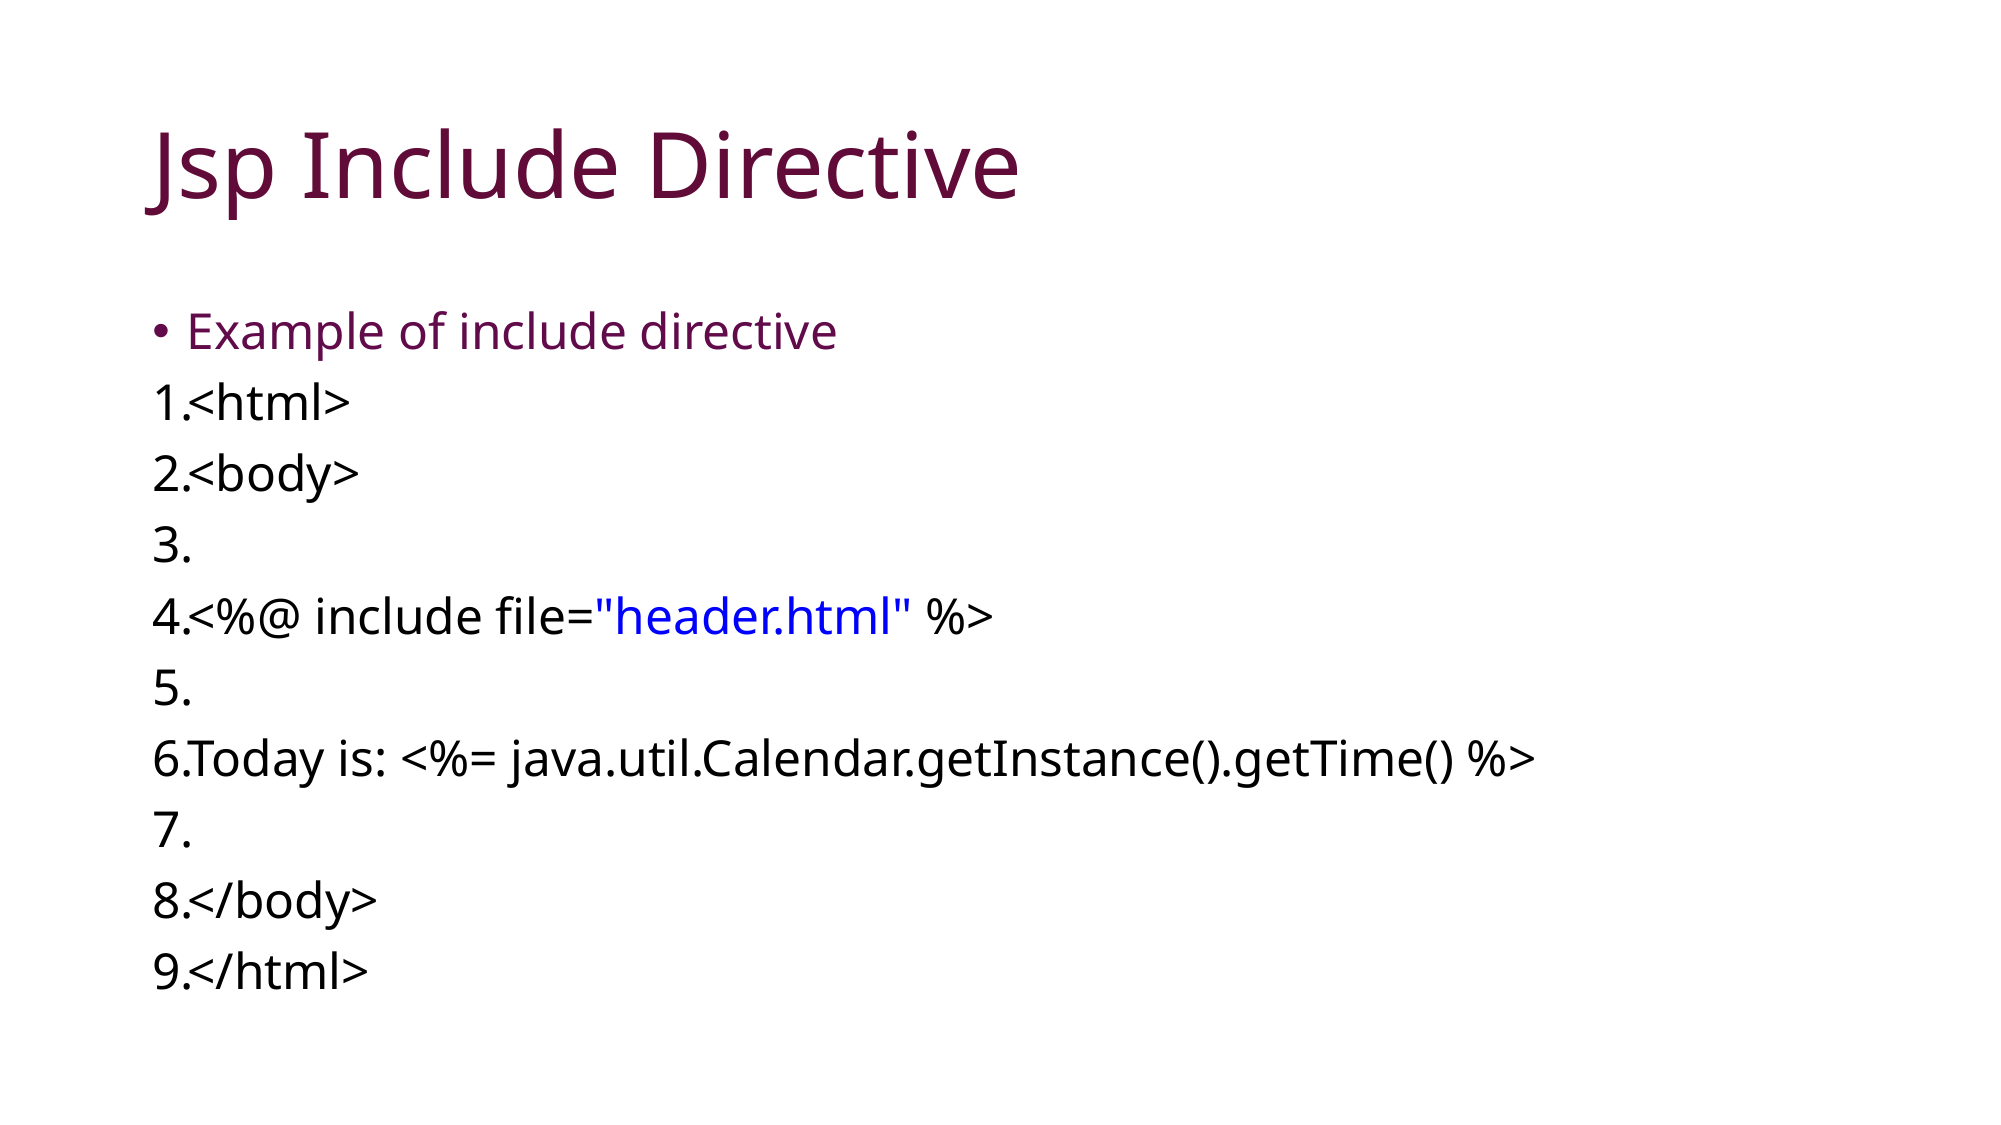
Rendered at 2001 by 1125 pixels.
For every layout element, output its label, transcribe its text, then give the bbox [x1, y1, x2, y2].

list Example of include directive <html> <body> <%@ include file="header.html" %> Today is: <%= java.util.Calendar.getInstance().getTime() %> </body> </html> [137, 299, 1863, 1014]
title Jsp Include Directive [137, 59, 1863, 278]
